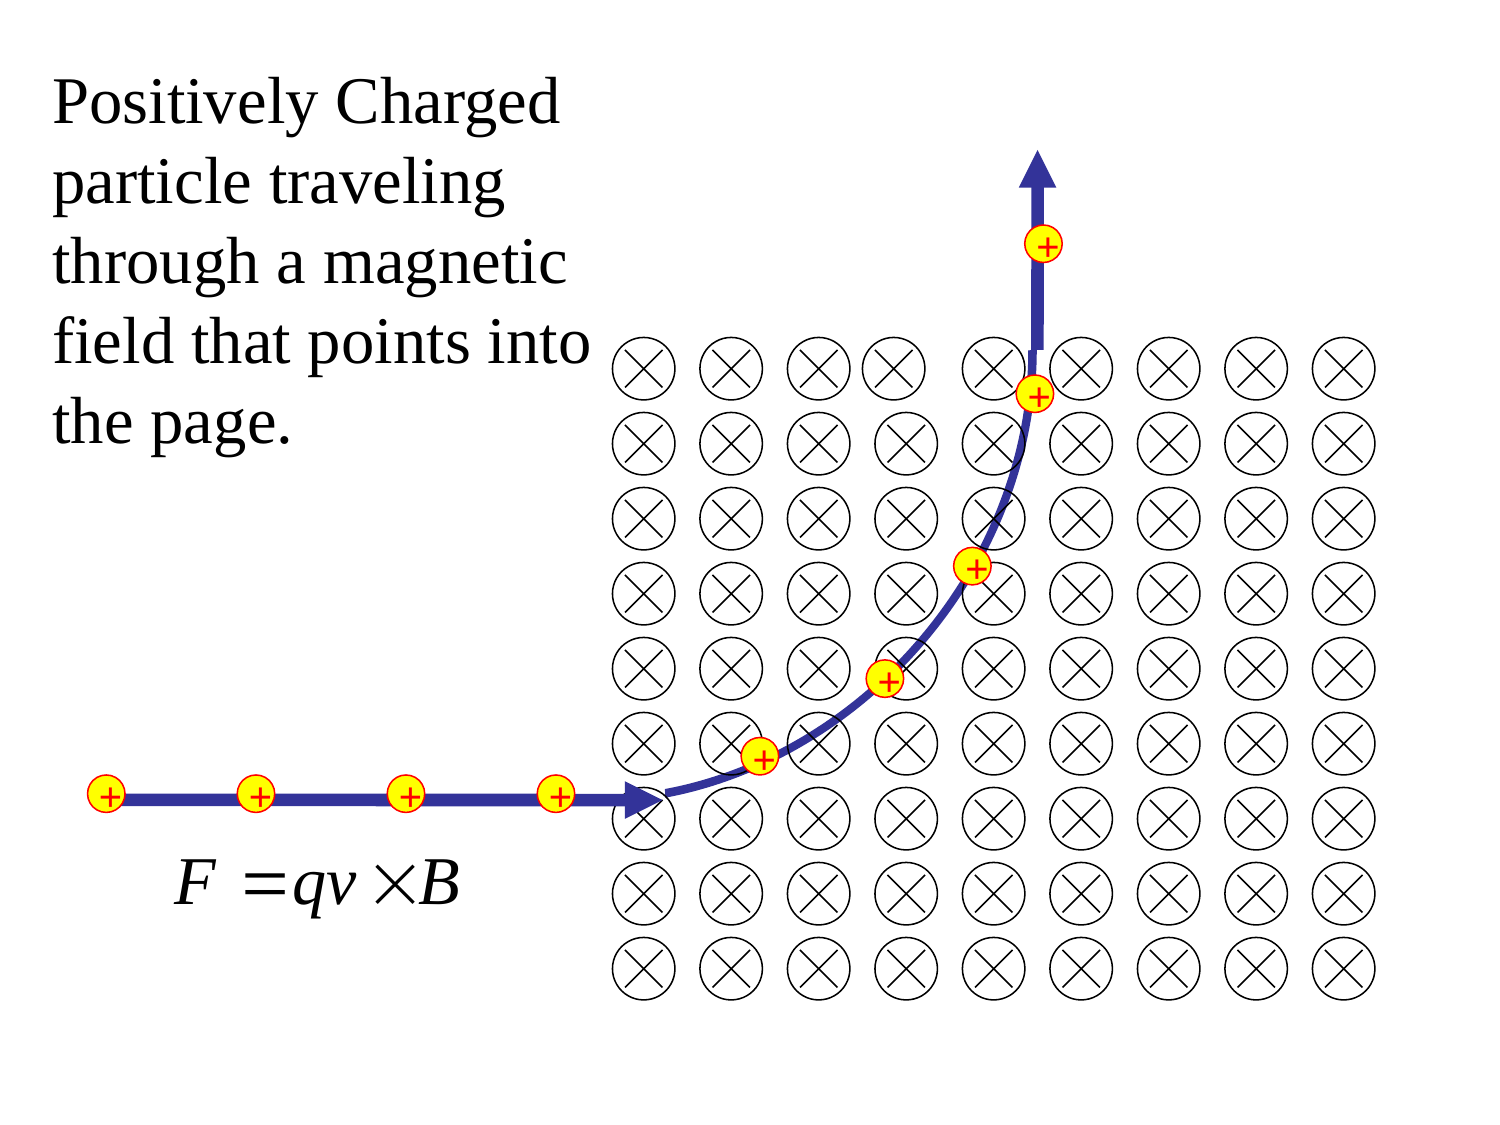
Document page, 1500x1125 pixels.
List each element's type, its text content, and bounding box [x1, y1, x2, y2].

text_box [737, 724, 792, 791]
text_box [1049, 712, 1113, 776]
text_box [787, 562, 851, 626]
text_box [799, 349, 838, 388]
text_box [891, 771, 922, 775]
text_box [716, 396, 747, 400]
text_box Positively Charged particle traveling through a magnetic field that points into the page. [37, 49, 625, 465]
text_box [874, 487, 1376, 551]
text_box [787, 337, 850, 393]
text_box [612, 937, 676, 1001]
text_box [612, 562, 676, 626]
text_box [787, 412, 851, 476]
text_box [699, 712, 755, 764]
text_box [874, 637, 1376, 701]
text_box [675, 774, 732, 795]
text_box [612, 787, 676, 851]
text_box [699, 787, 763, 851]
text_box [862, 337, 925, 393]
text_box [803, 771, 834, 775]
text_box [787, 787, 851, 851]
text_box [874, 412, 1376, 476]
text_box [962, 712, 1026, 776]
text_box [874, 937, 1376, 1001]
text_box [962, 337, 1026, 401]
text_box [1224, 712, 1288, 776]
text_box [716, 771, 732, 775]
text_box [233, 762, 288, 823]
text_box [699, 937, 763, 1001]
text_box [874, 787, 1376, 851]
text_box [612, 412, 676, 476]
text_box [799, 724, 838, 763]
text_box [712, 349, 751, 388]
text_box [1031, 149, 1044, 210]
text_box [612, 487, 676, 551]
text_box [1224, 337, 1288, 401]
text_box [862, 647, 917, 713]
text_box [624, 724, 663, 763]
text_box [878, 396, 909, 400]
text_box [1012, 362, 1067, 428]
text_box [874, 862, 1376, 926]
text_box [1137, 337, 1201, 401]
text_box [1029, 349, 1037, 360]
text_box [793, 712, 850, 768]
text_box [712, 724, 736, 763]
text_box [803, 396, 834, 400]
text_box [162, 824, 476, 934]
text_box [699, 862, 763, 926]
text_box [874, 562, 1376, 626]
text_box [383, 762, 438, 823]
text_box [874, 349, 913, 388]
text_box [628, 771, 659, 775]
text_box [887, 724, 926, 763]
text_box [612, 712, 675, 768]
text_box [533, 762, 588, 828]
text_box [909, 715, 938, 767]
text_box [1312, 337, 1376, 401]
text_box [699, 562, 763, 626]
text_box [1020, 212, 1076, 278]
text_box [787, 862, 851, 926]
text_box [787, 487, 851, 551]
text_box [612, 337, 676, 401]
text_box [699, 337, 763, 392]
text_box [699, 487, 763, 551]
text_box + [83, 762, 138, 828]
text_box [949, 534, 1005, 601]
text_box [834, 698, 857, 721]
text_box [1049, 337, 1113, 401]
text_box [699, 412, 763, 476]
text_box [874, 721, 890, 764]
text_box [787, 937, 851, 1001]
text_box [612, 862, 676, 926]
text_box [612, 637, 851, 701]
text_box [1137, 712, 1201, 776]
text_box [1312, 712, 1376, 776]
